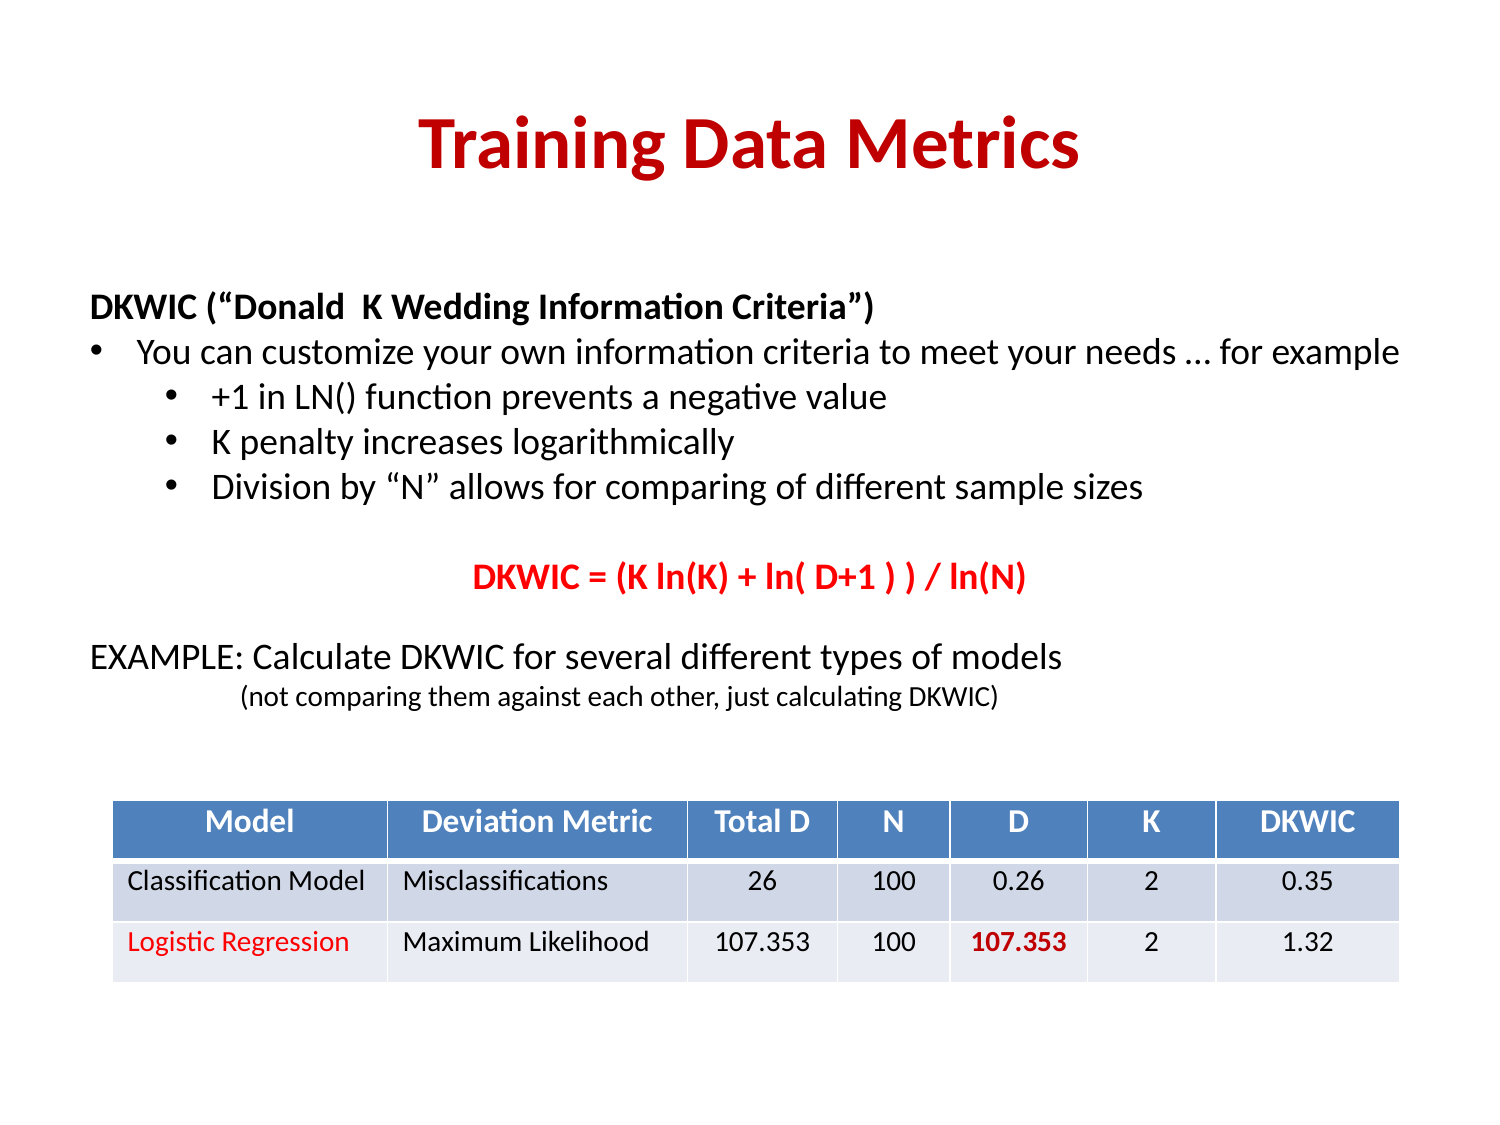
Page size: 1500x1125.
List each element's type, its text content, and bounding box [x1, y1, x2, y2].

table_cell Classification Model [113, 864, 387, 921]
table_header K [1088, 801, 1215, 858]
table_cell 107.353 [688, 923, 837, 982]
table_cell 0.35 [1217, 864, 1399, 921]
table_cell 107.353 [951, 923, 1087, 982]
table_header D [951, 801, 1087, 858]
table_cell 100 [838, 923, 949, 982]
table_cell Misclassifications [388, 864, 687, 921]
table_cell 2 [1088, 864, 1215, 921]
table_header Deviation Metric [388, 801, 687, 858]
table_header Total D [688, 801, 837, 858]
table_cell 0.26 [951, 864, 1087, 921]
text_box DKWIC (“Donald K Wedding Information Criteria”) You can customize your own information criteria to meet your needs … for example +1 in LN() function prevents a negative value K penalty increases logarithmically Division by “N” allows for comparing of different sample sizes DKWIC = (K ln(K) + ln( D+1 ) ) / ln(N) EXAMPLE: Calculate DKWIC for several different types of models (not comparing them against each other, just calculating DKWIC) [74, 274, 1425, 720]
table_cell 1.32 [1217, 923, 1399, 982]
table_header N [838, 801, 949, 858]
table_cell 26 [688, 864, 837, 921]
table_cell Logistic Regression [113, 923, 387, 982]
table_cell Maximum Likelihood [388, 923, 687, 982]
table_header Model [113, 801, 387, 858]
table_cell 100 [838, 864, 949, 921]
table_header DKWIC [1217, 801, 1399, 858]
table_cell 2 [1088, 923, 1215, 982]
title Training Data Metrics [75, 45, 1425, 233]
